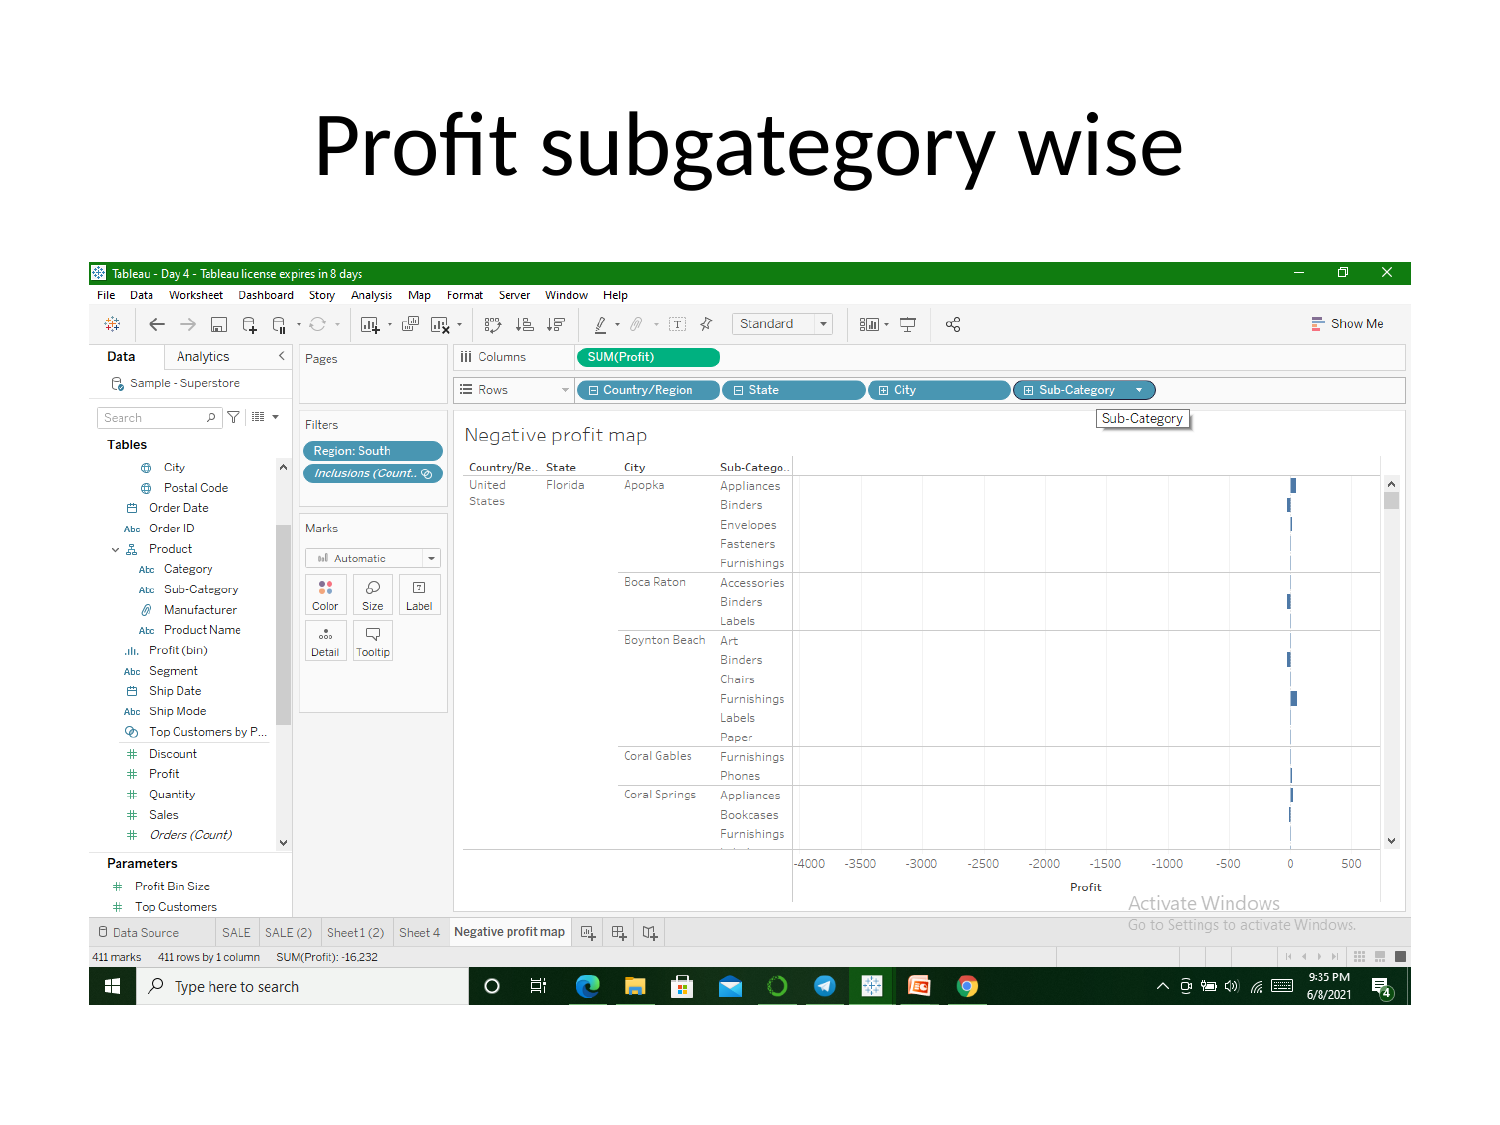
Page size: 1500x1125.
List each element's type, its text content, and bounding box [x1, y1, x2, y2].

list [89, 262, 1411, 1006]
title Profit subgategory wise [75, 45, 1425, 233]
